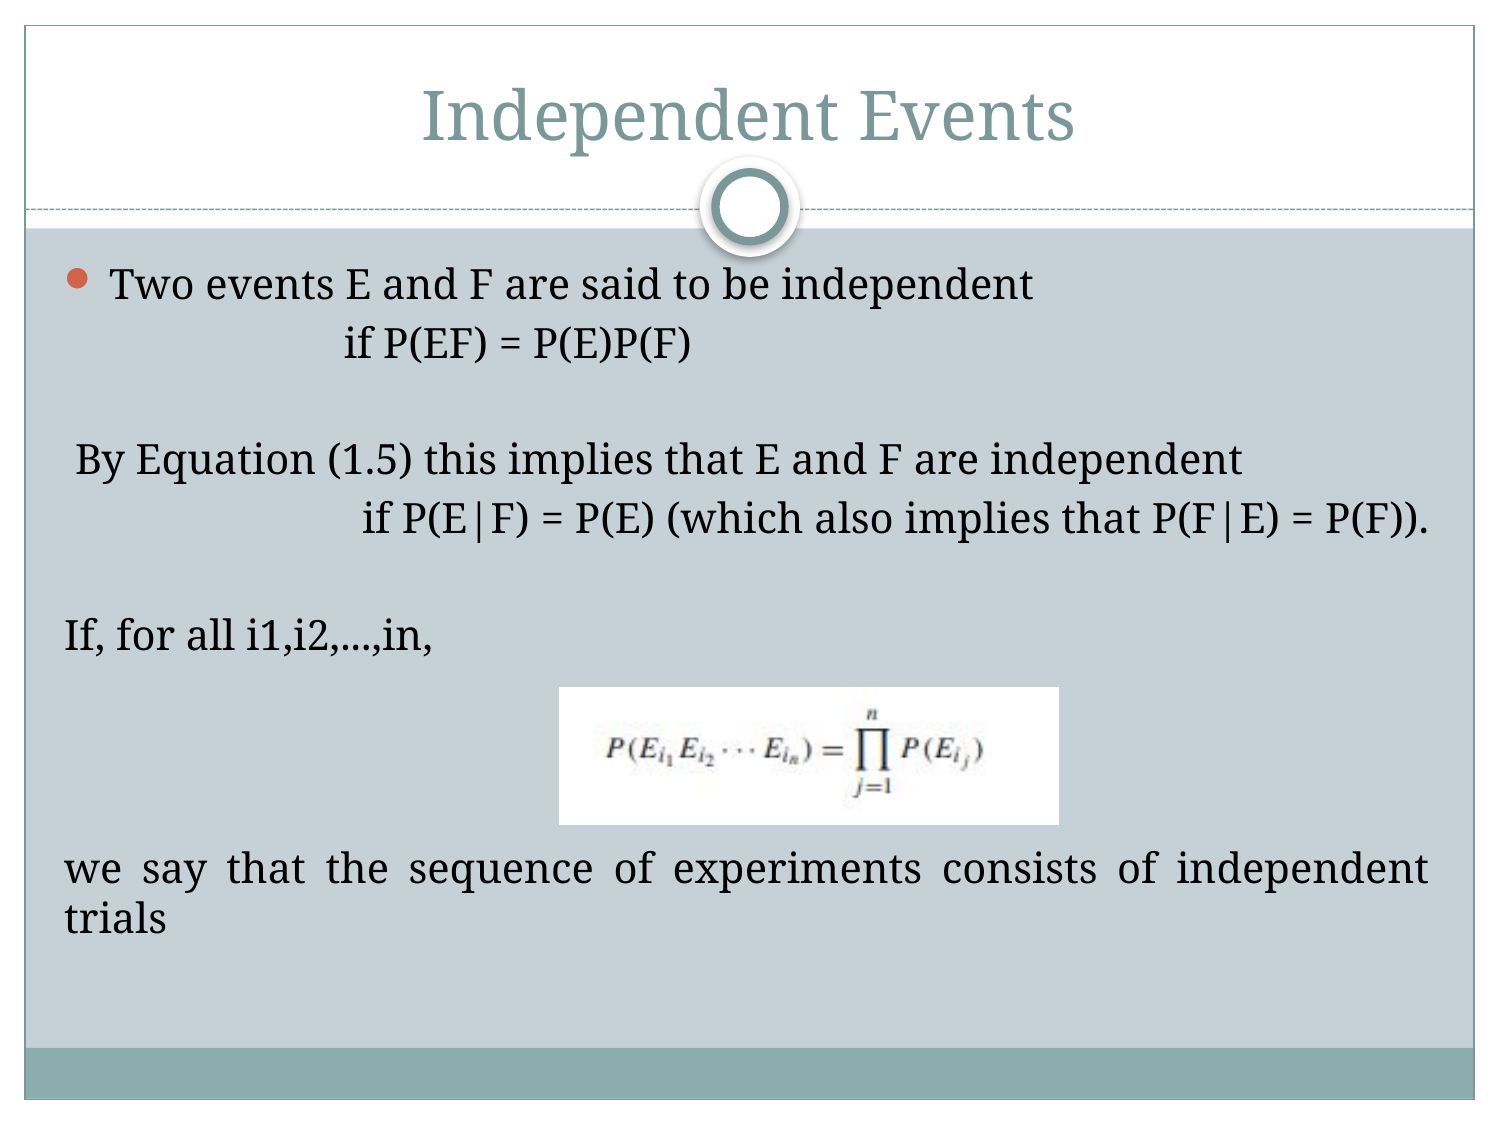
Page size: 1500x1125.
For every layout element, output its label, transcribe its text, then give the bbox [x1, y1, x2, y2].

picture [559, 687, 1059, 826]
title Independent Events [49, 37, 1450, 162]
list Two events E and F are said to be independent if P(EF) = P(E)P(F) By Equation (1.5) this implies that E and F are independent if P(E|F) = P(E) (which also implies that P(F|E) = P(F)). If, for all i1,i2,...,in, we say that the sequence of experiments consists of independent trials [49, 250, 1445, 1001]
